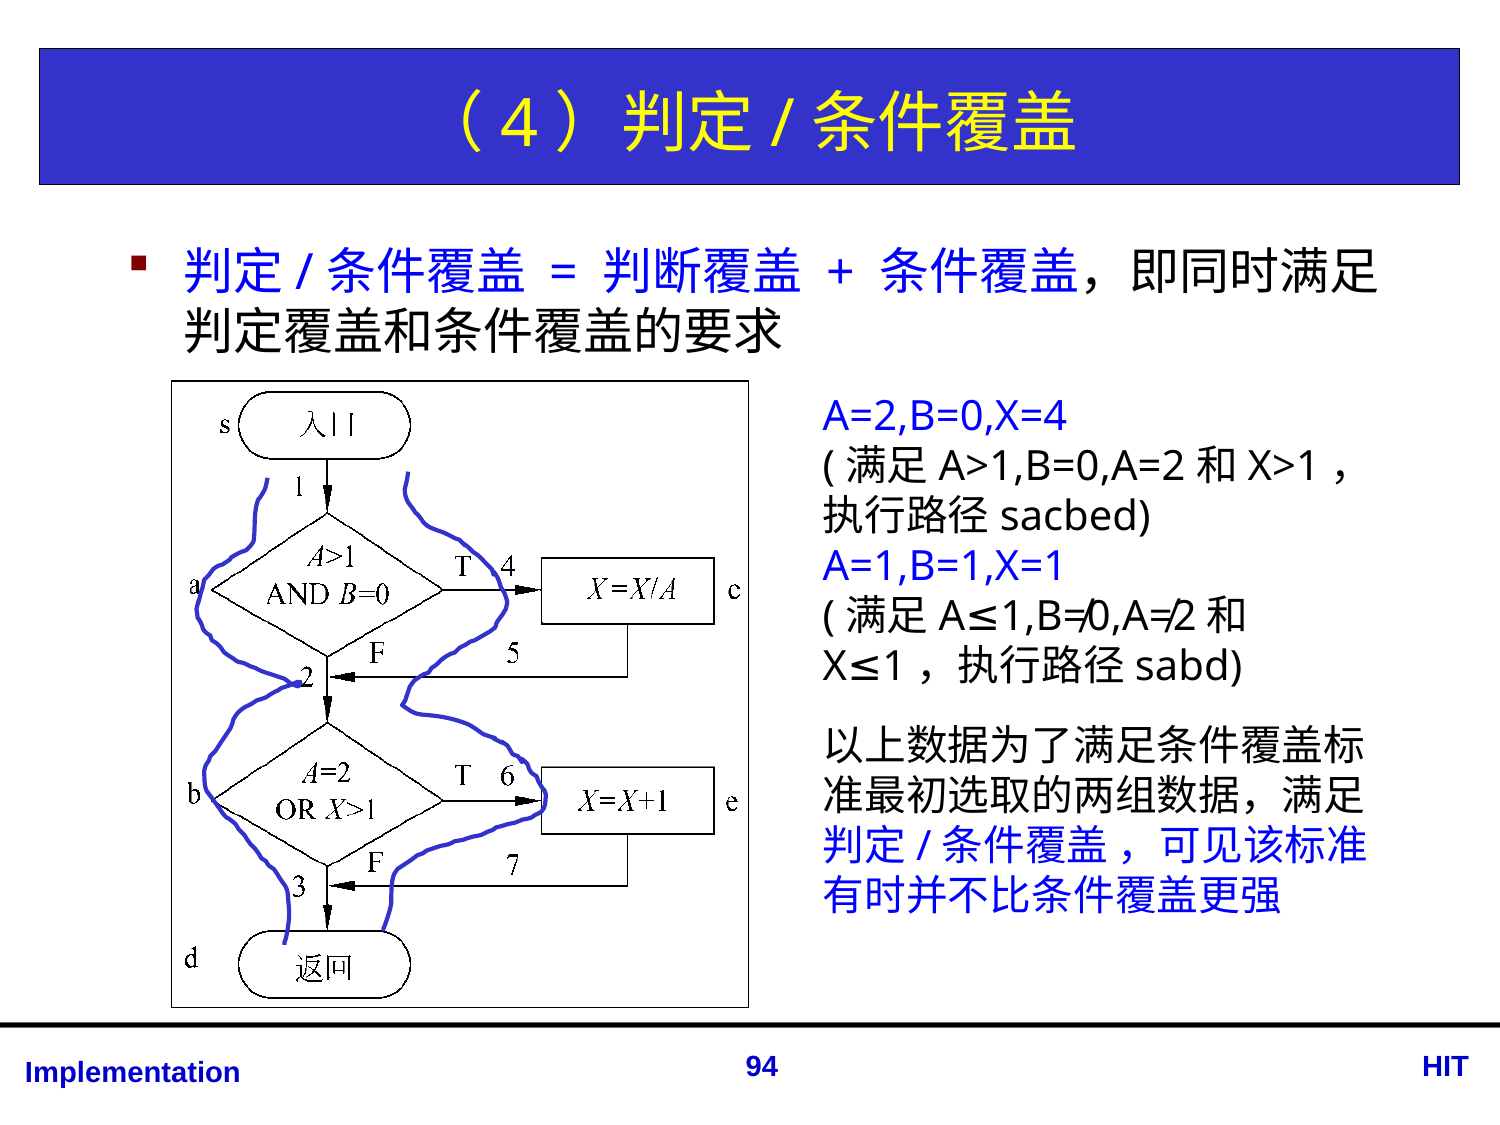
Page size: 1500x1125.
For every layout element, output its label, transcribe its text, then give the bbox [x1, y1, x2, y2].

text_box A=2,B=0,X=4 (满足A>1,B=0,A=2和X>1，执行路径sacbed) A=1,B=1,X=1 (满足A≤1,B≠0,A≠2和X≤1，执行路径sabd) [807, 381, 1397, 697]
list 判定/条件覆盖 = 判断覆盖 + 条件覆盖，即同时满足判定覆盖和条件覆盖的要求 [111, 231, 1412, 941]
picture [172, 381, 748, 1008]
title （4）判定/条件覆盖 [38, 54, 1457, 185]
text_box 以上数据为了满足条件覆盖标准最初选取的两组数据，满足判定/条件覆盖 ，可见该标准有时并不比条件覆盖更强 [807, 711, 1397, 927]
